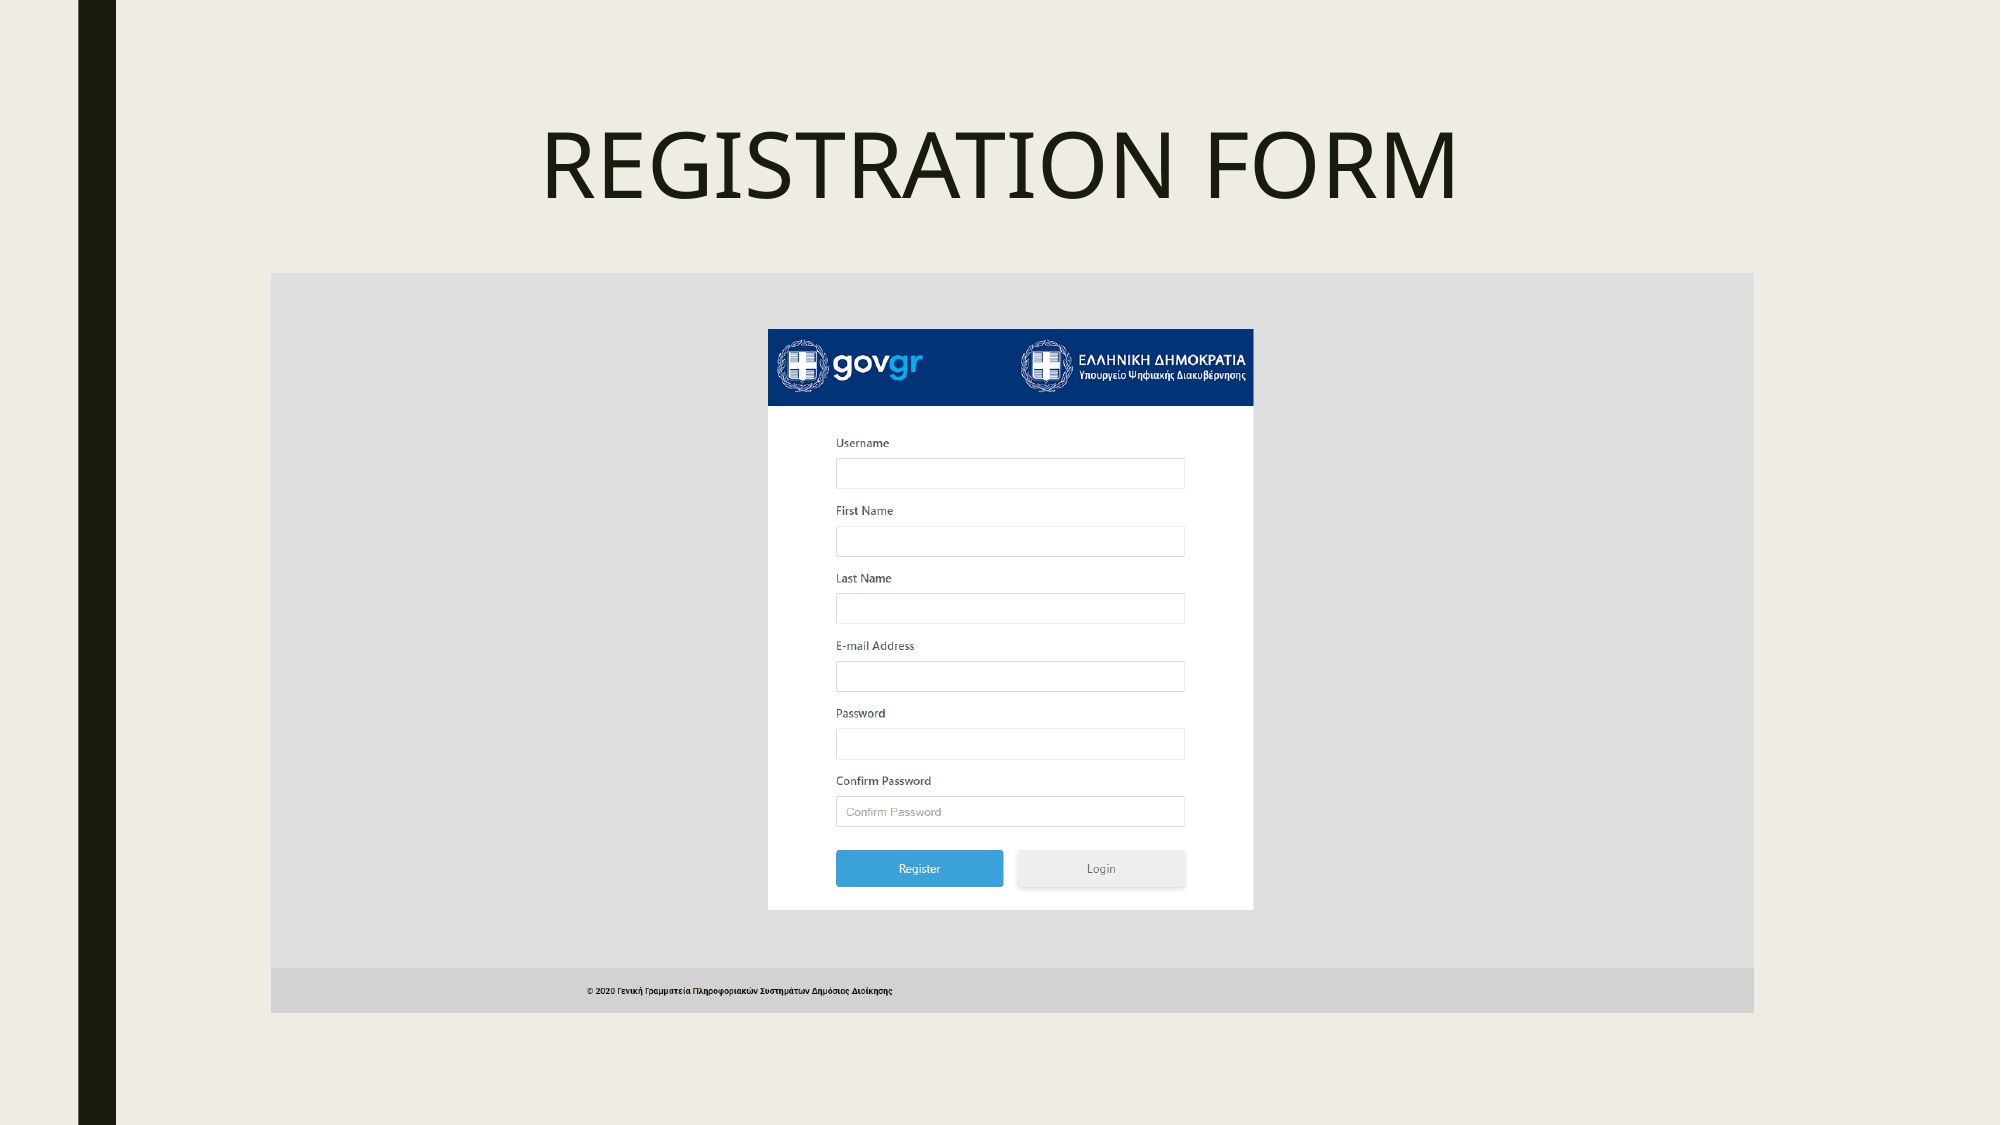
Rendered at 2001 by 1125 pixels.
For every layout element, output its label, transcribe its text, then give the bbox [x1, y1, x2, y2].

title REGISTRATION FORM [225, 112, 1800, 357]
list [271, 273, 1754, 1013]
